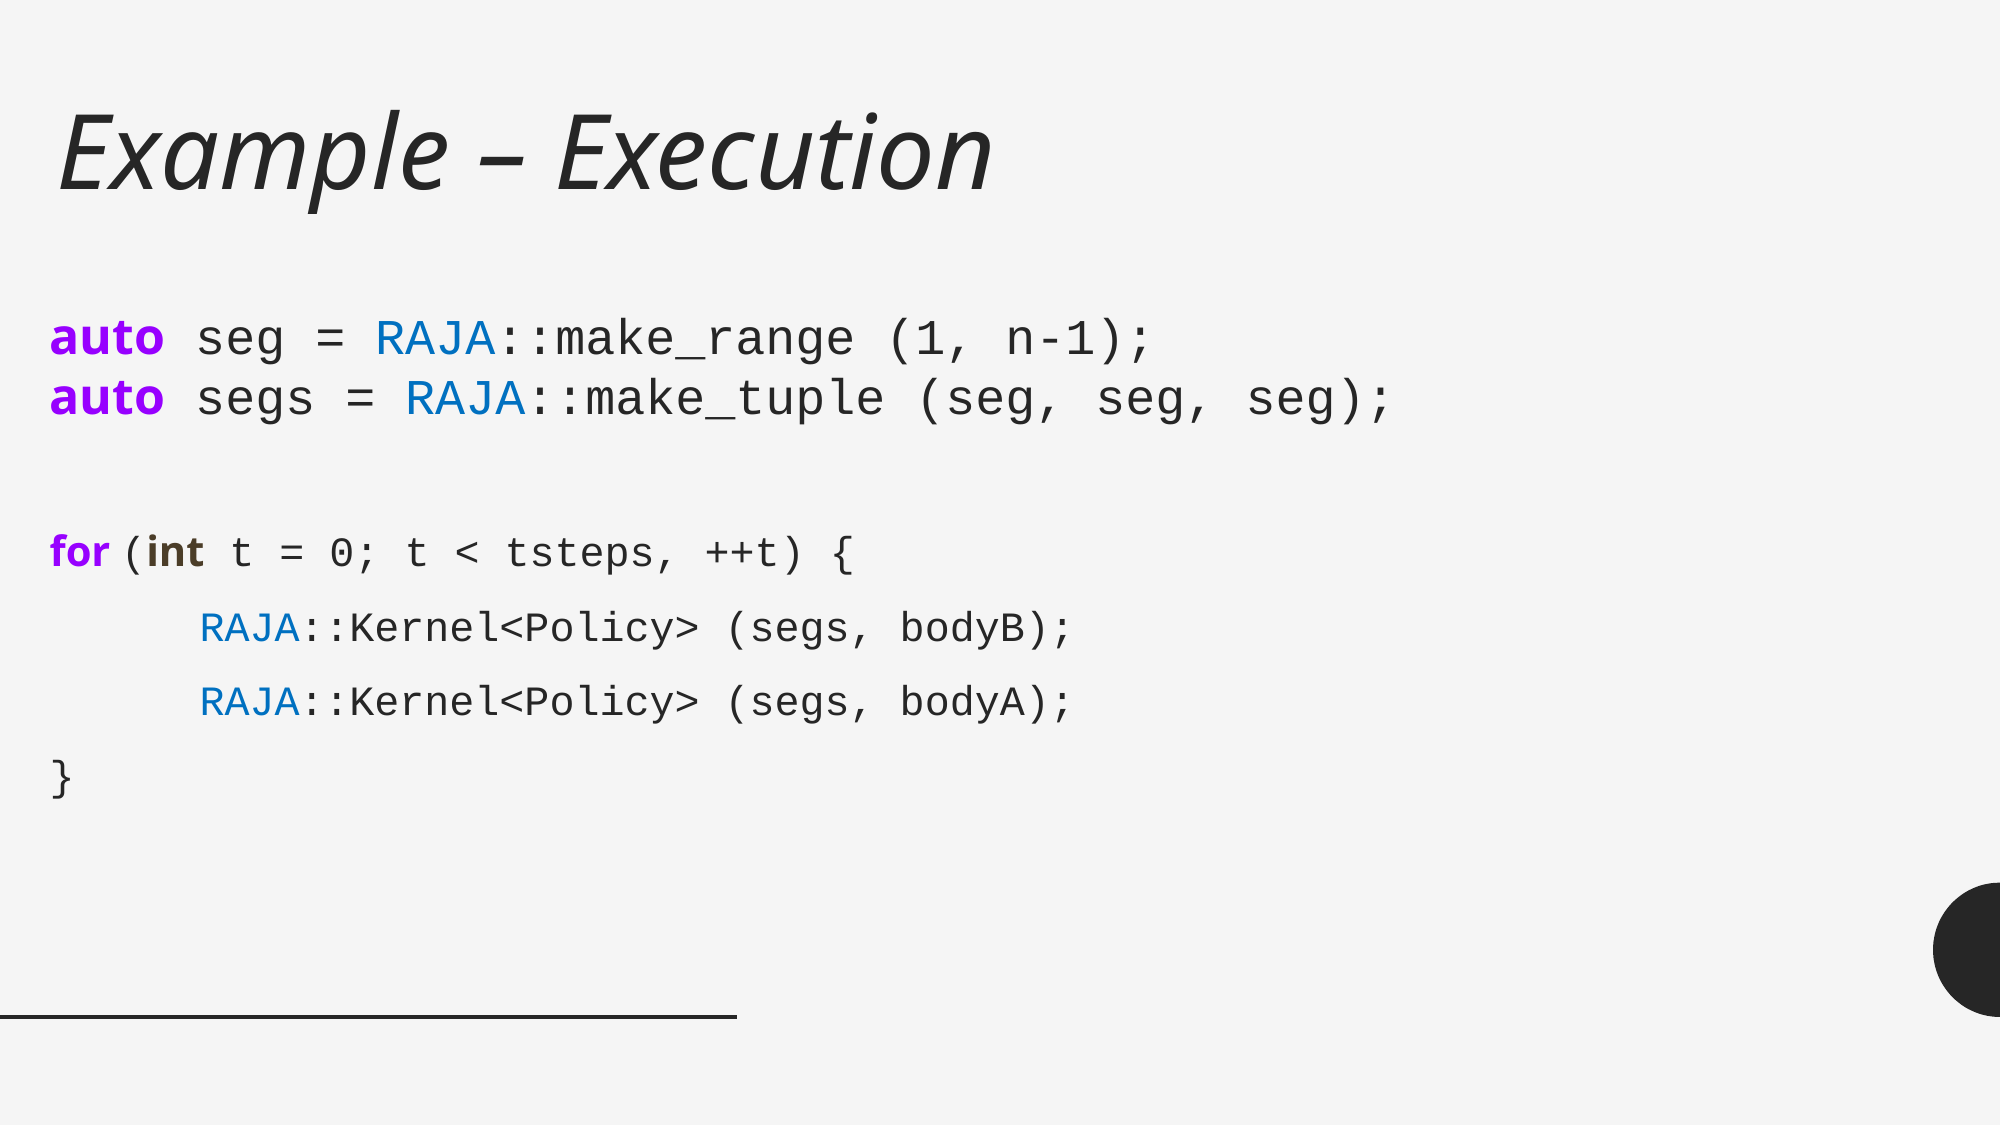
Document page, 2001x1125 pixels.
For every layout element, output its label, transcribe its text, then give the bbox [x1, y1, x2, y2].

title Example – Execution [41, 91, 1923, 297]
list auto seg = RAJA::make_range (1, n-1); auto segs = RAJA::make_tuple (seg, seg, seg); for (int t = 0; t < tsteps, ++t) { RAJA::Kernel<Policy> (segs, bodyB); RAJA::Kernel<Policy> (segs, bodyA); } [34, 297, 1959, 1066]
